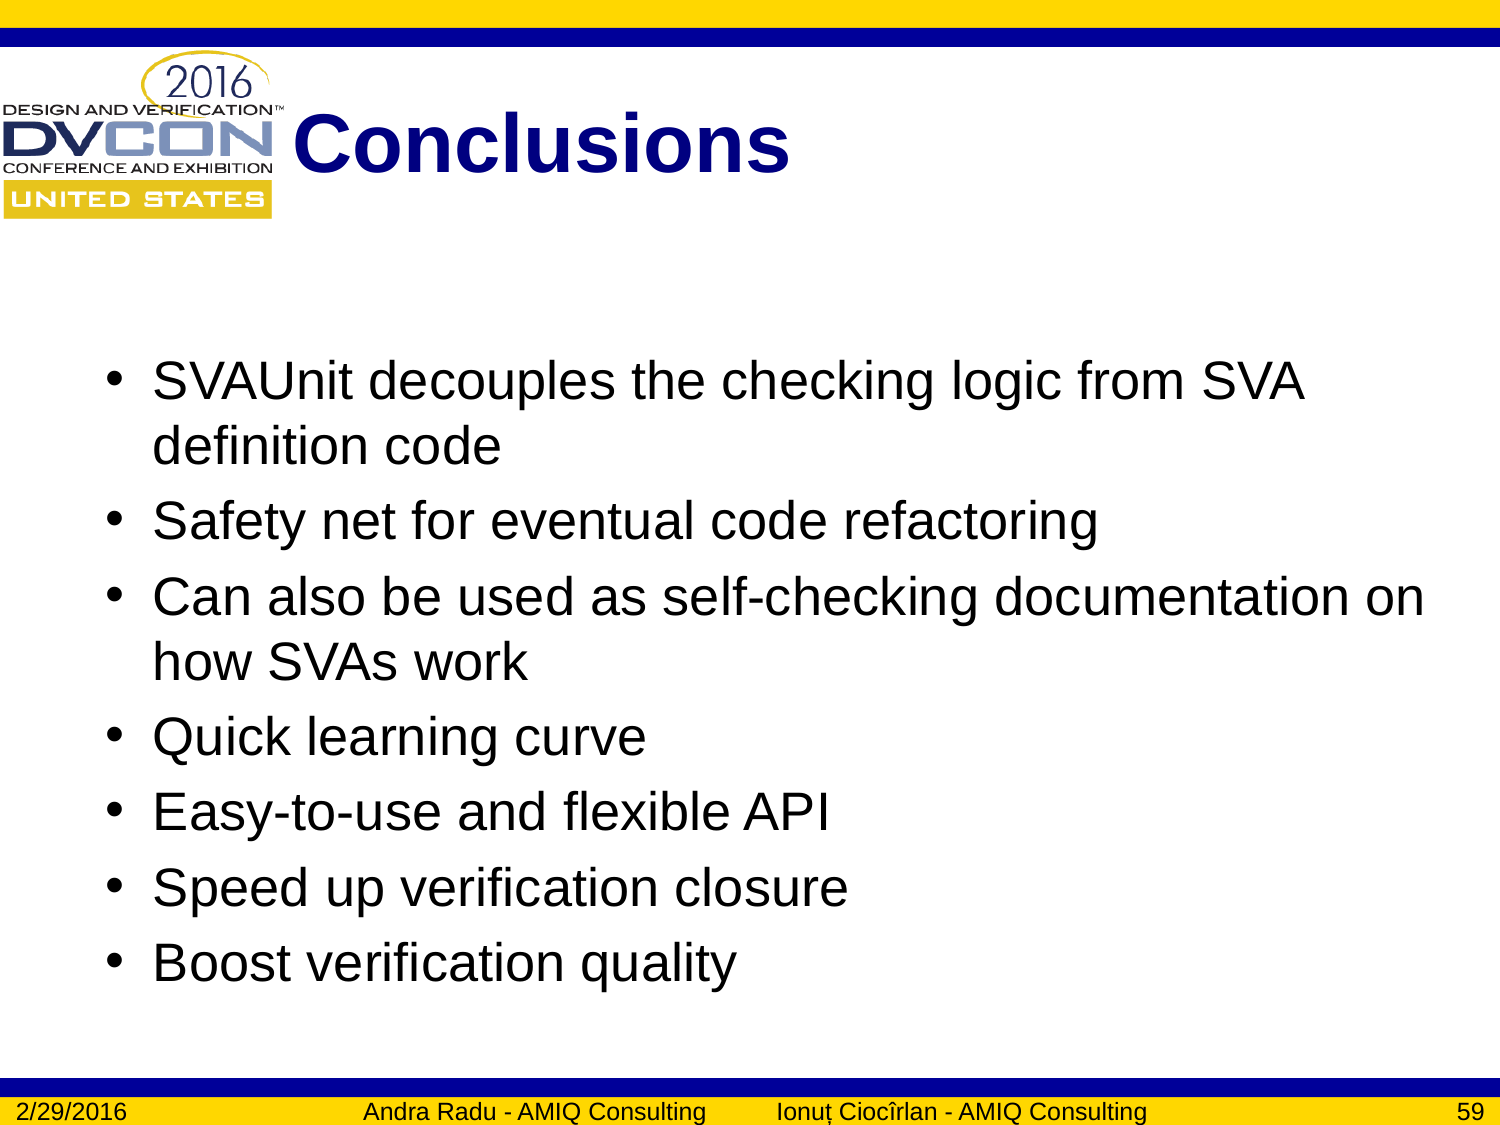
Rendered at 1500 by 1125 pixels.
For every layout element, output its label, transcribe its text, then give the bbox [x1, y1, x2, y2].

list SVAUnit decouples the checking logic from SVA definition code Safety net for eventual code refactoring Can also be used as self-checking documentation on how SVAs work Quick learning curve Easy-to-use and flexible API Speed up verification closure Boost verification quality [24, 262, 1475, 1063]
title Conclusions [277, 45, 1478, 233]
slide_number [0, 1097, 175, 1124]
picture [0, 46, 277, 223]
slide_number 59 [1350, 1097, 1500, 1124]
footer Andra Radu - AMIQ Consulting Ionuț Ciocîrlan - AMIQ Consulting [187, 1097, 1325, 1124]
